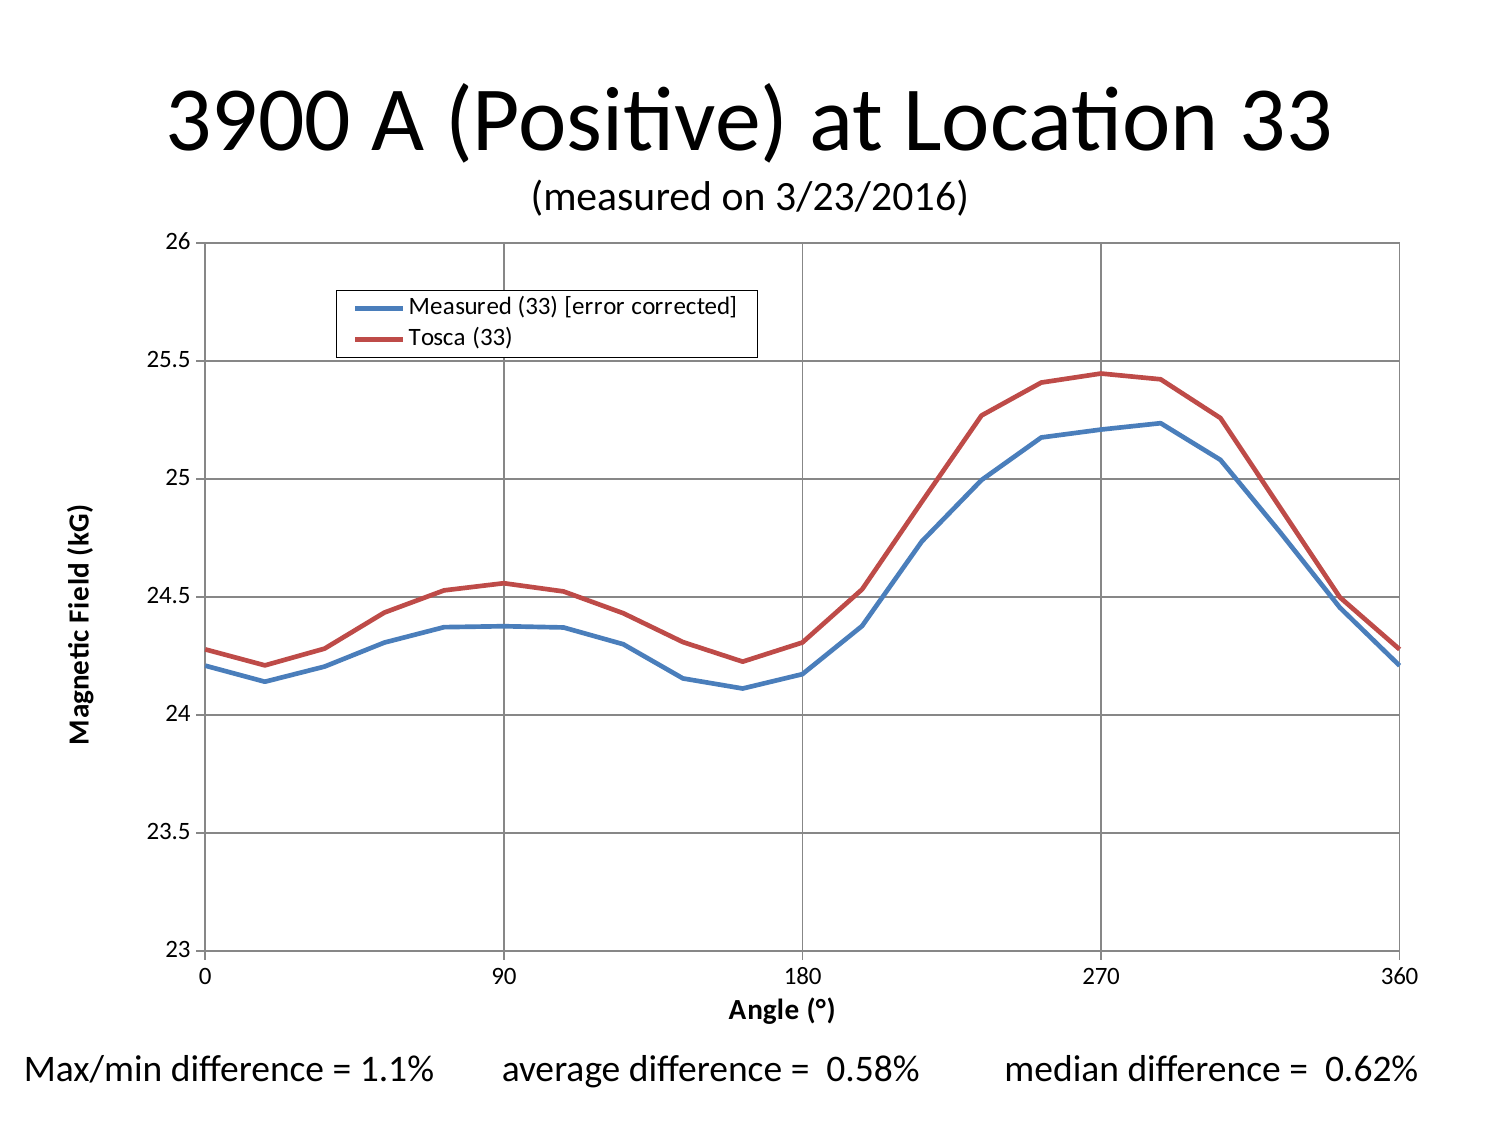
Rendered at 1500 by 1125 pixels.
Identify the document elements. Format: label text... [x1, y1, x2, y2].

chart [39, 224, 1461, 1037]
title 3900 A (Positive) at Location 33 (measured on 3/23/2016) [75, 45, 1425, 223]
text_box Max/min difference = 1.1% average difference = 0.58% median difference = 0.62% [9, 1036, 1500, 1097]
